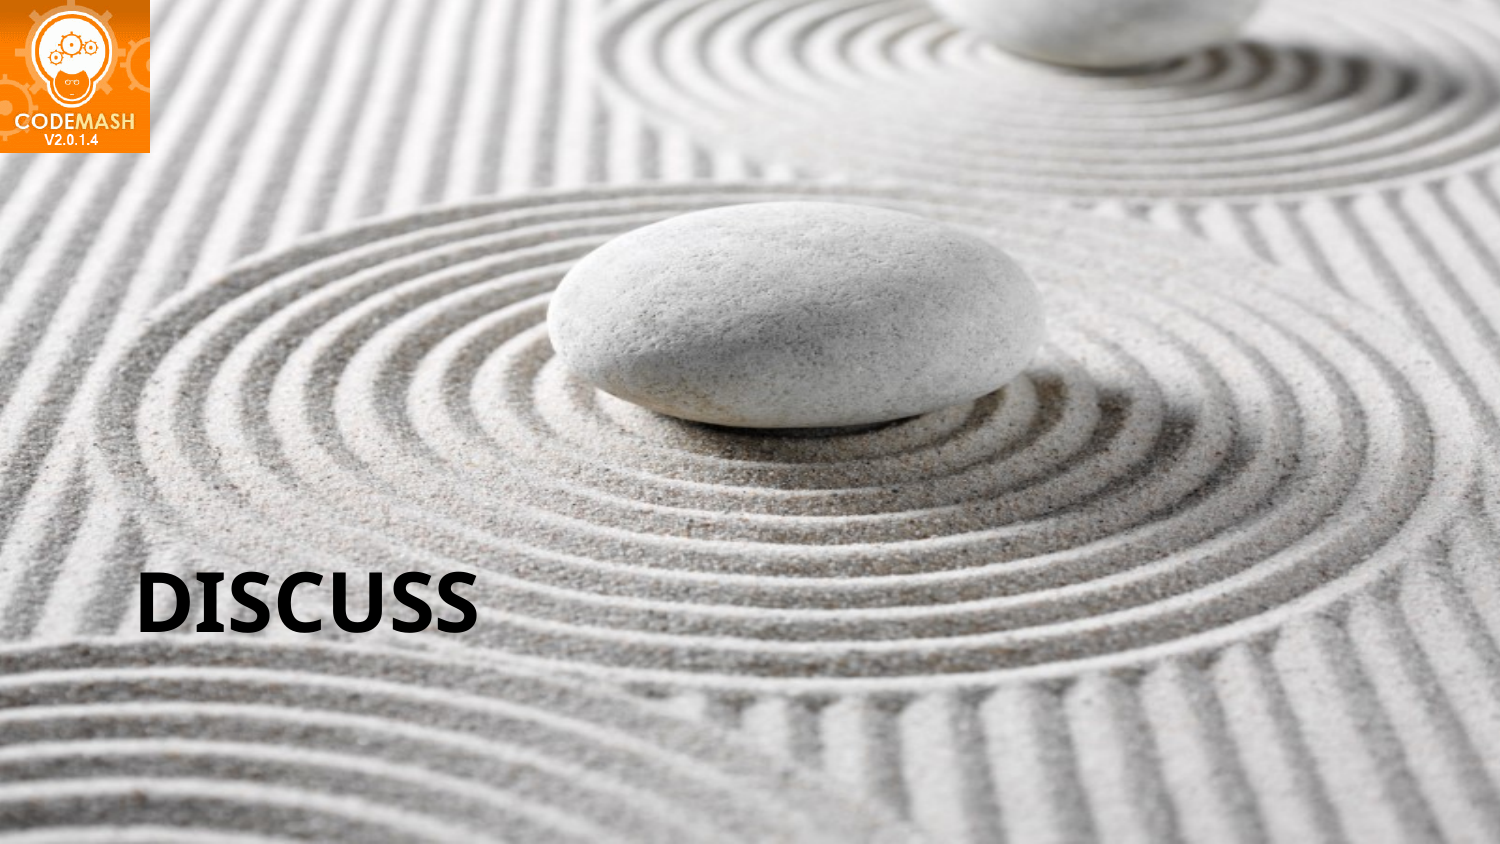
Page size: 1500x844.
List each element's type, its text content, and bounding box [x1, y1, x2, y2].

title Discuss [118, 542, 1394, 710]
picture [0, 0, 1500, 844]
